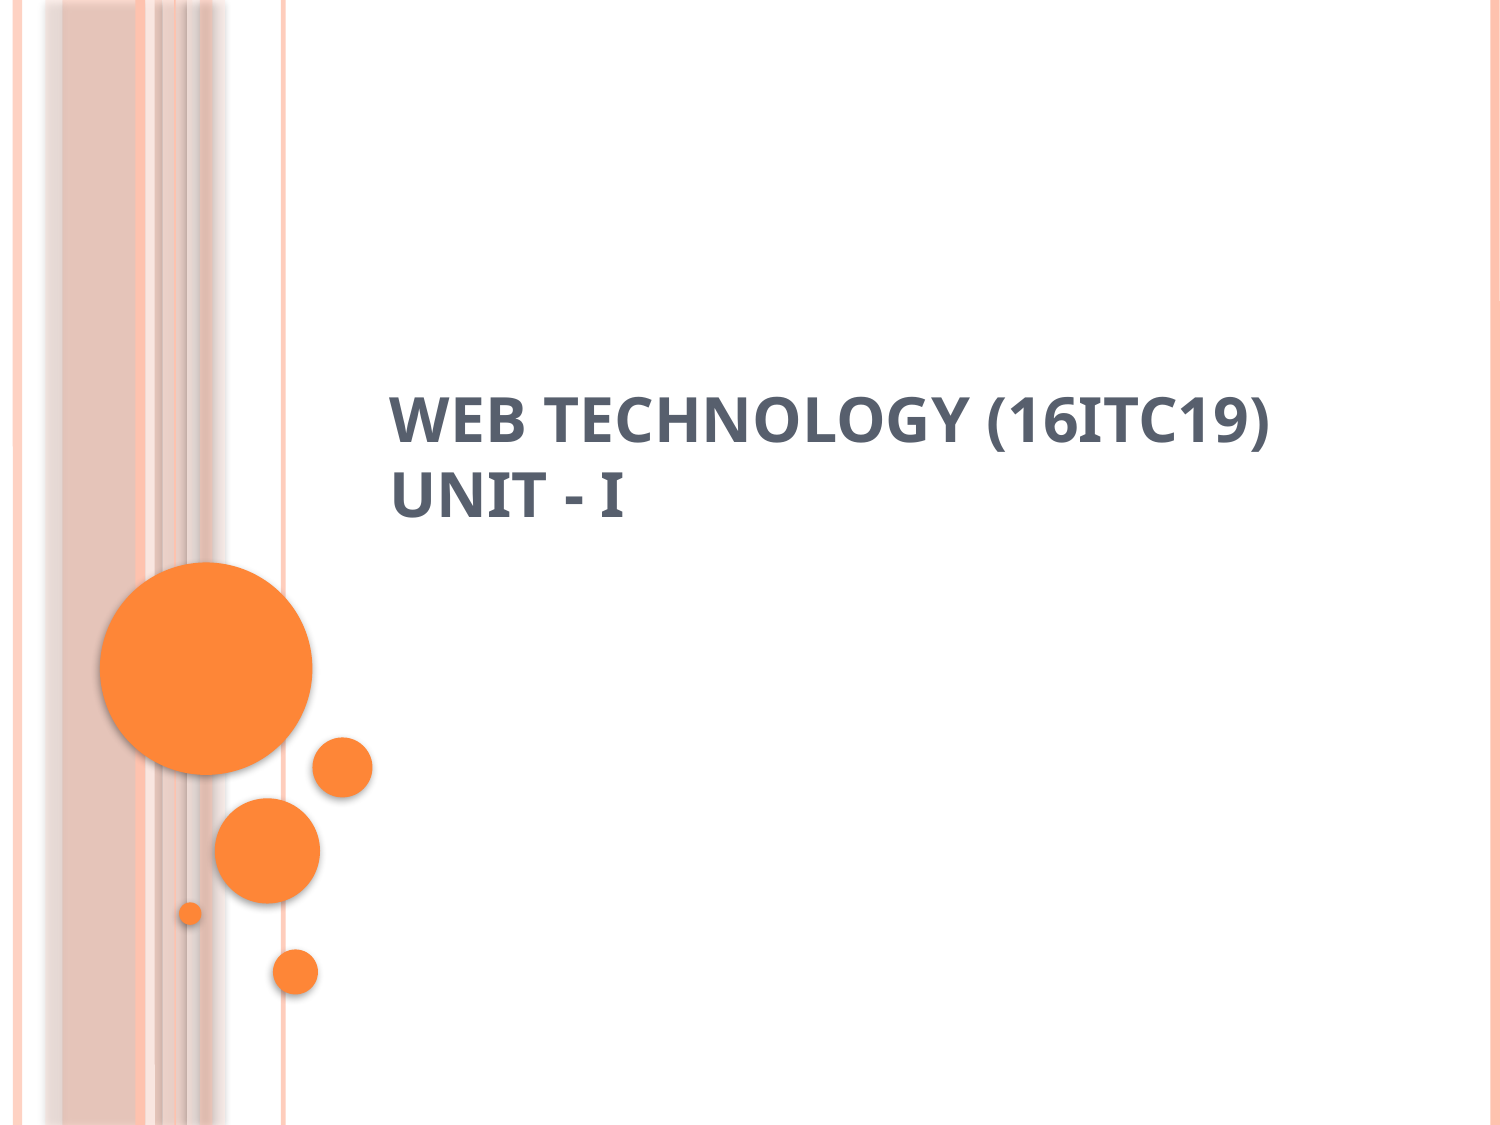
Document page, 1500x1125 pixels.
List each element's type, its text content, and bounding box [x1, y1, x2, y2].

title Web Technology (16ITC19) UNIT - I [375, 337, 1338, 538]
